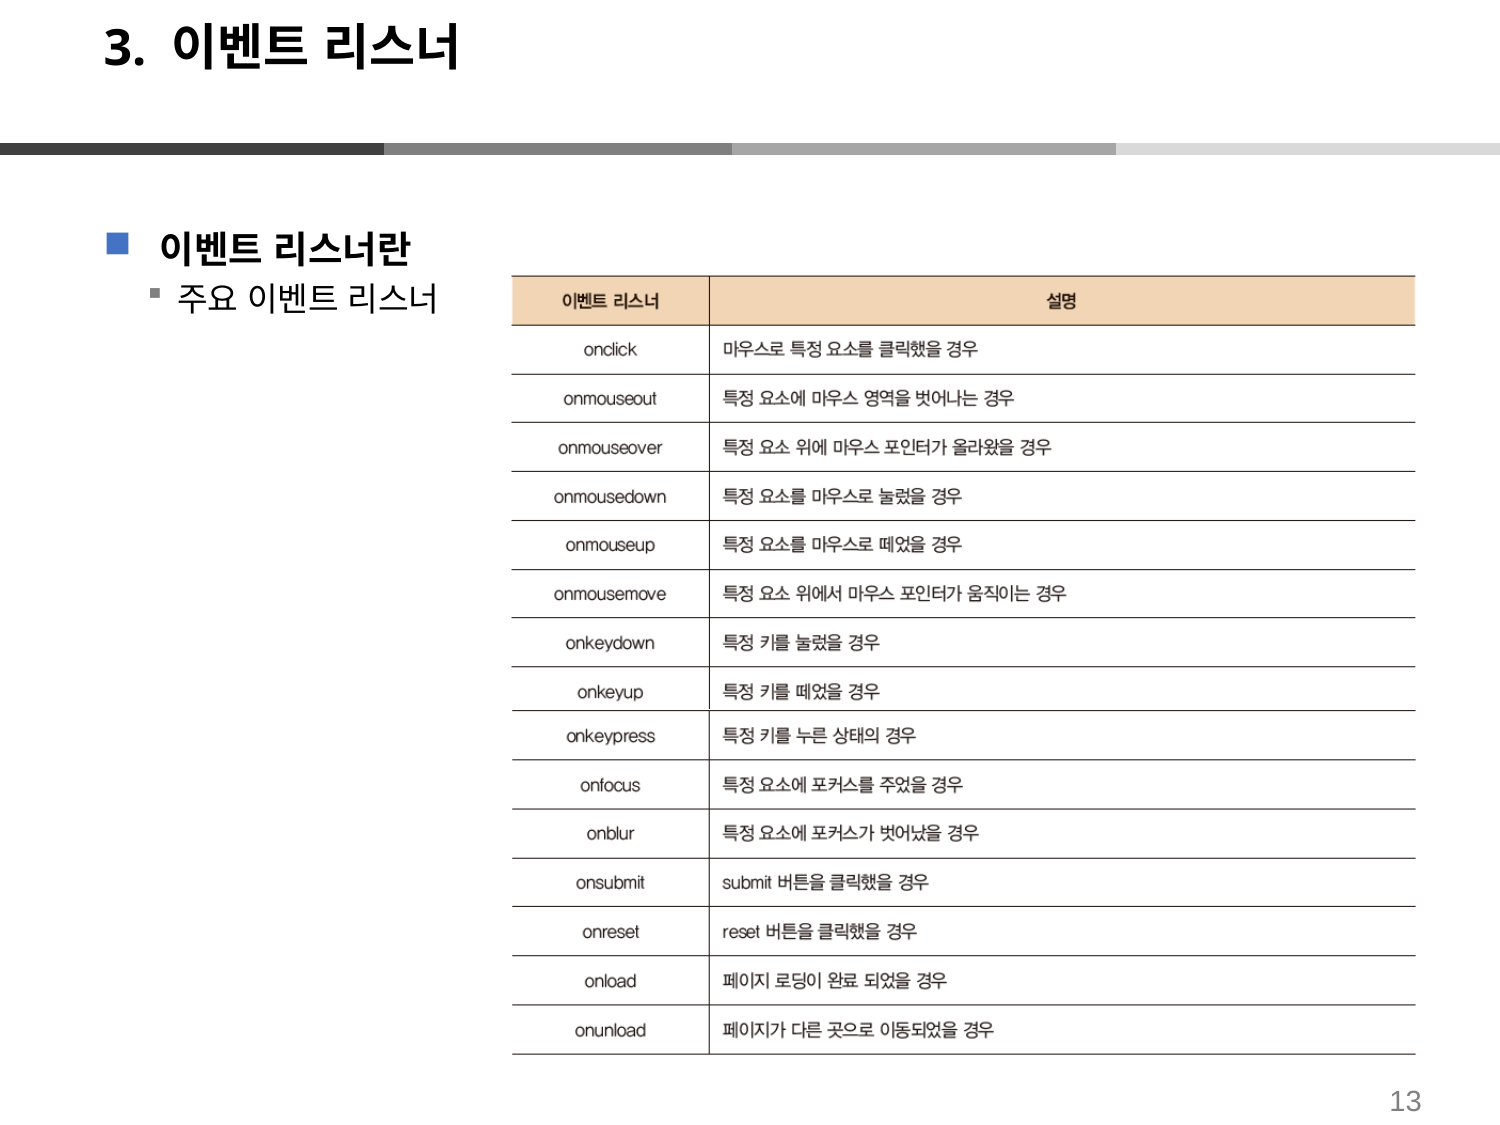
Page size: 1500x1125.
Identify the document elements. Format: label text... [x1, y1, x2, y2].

title 3. 이벤트 리스너 [88, 30, 1211, 121]
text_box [503, 266, 1425, 1059]
list 이벤트 리스너란 주요 이벤트 리스너 [88, 196, 1436, 1083]
